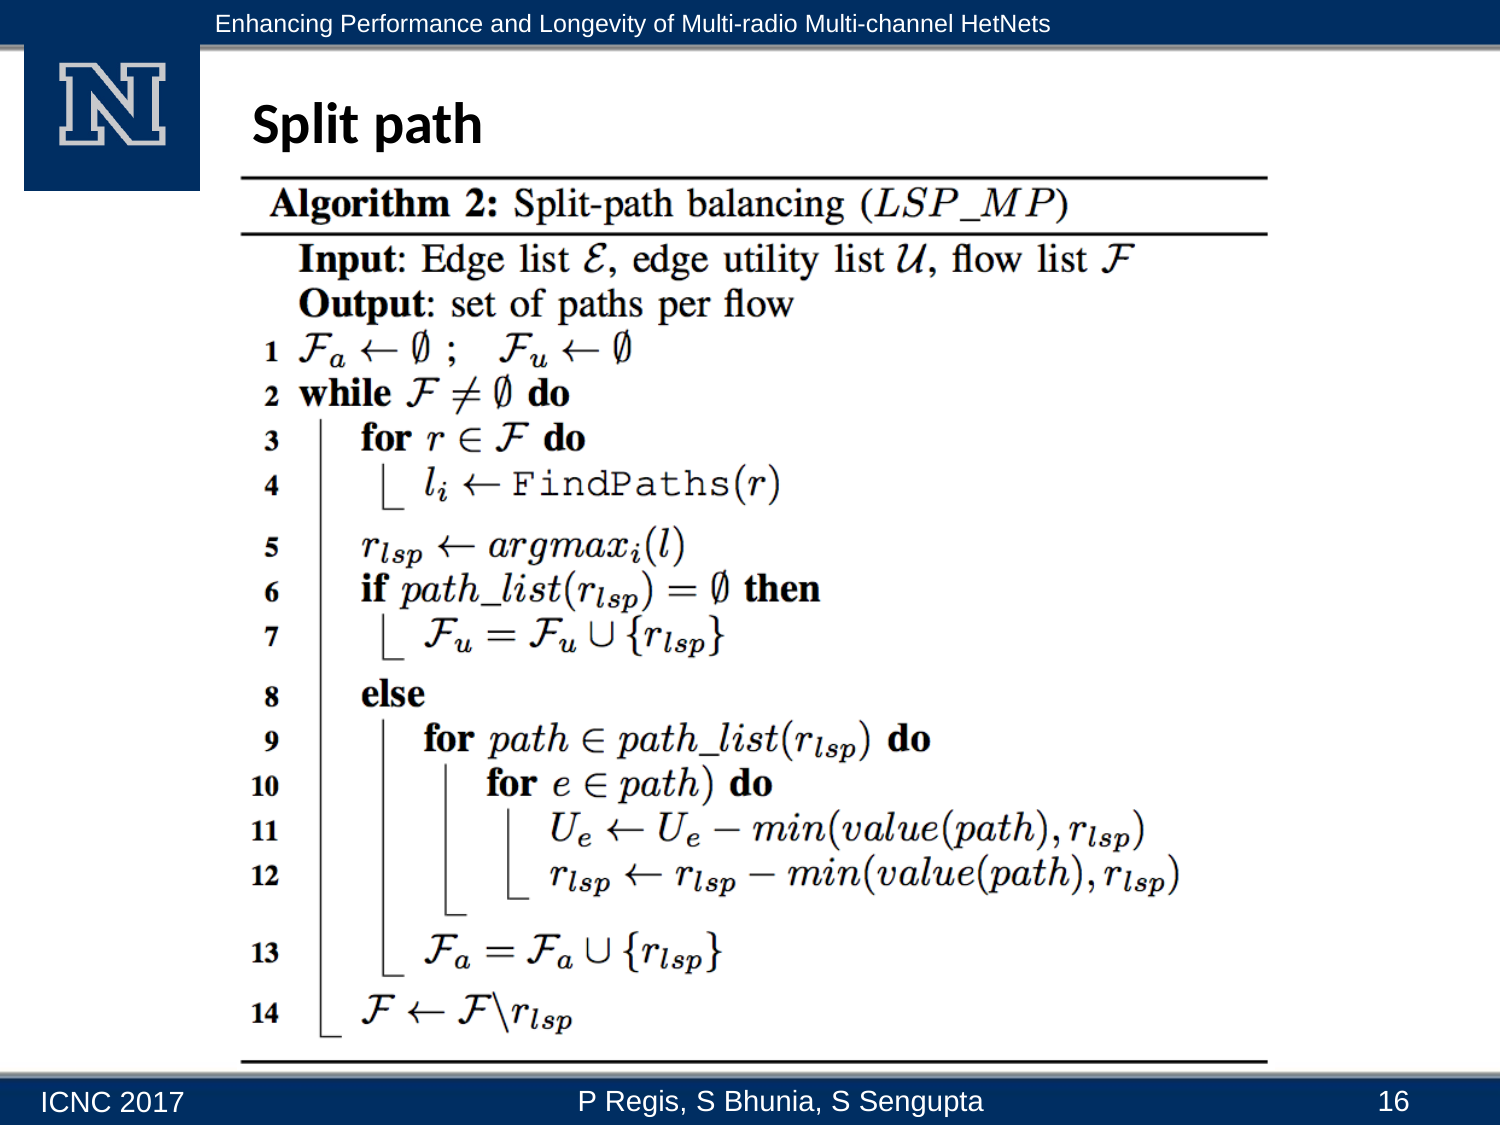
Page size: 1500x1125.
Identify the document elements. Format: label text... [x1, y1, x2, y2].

picture [0, 0, 1500, 191]
title Split path [237, 62, 1450, 188]
slide_number 16 [1074, 1074, 1426, 1125]
picture [0, 173, 1500, 1125]
